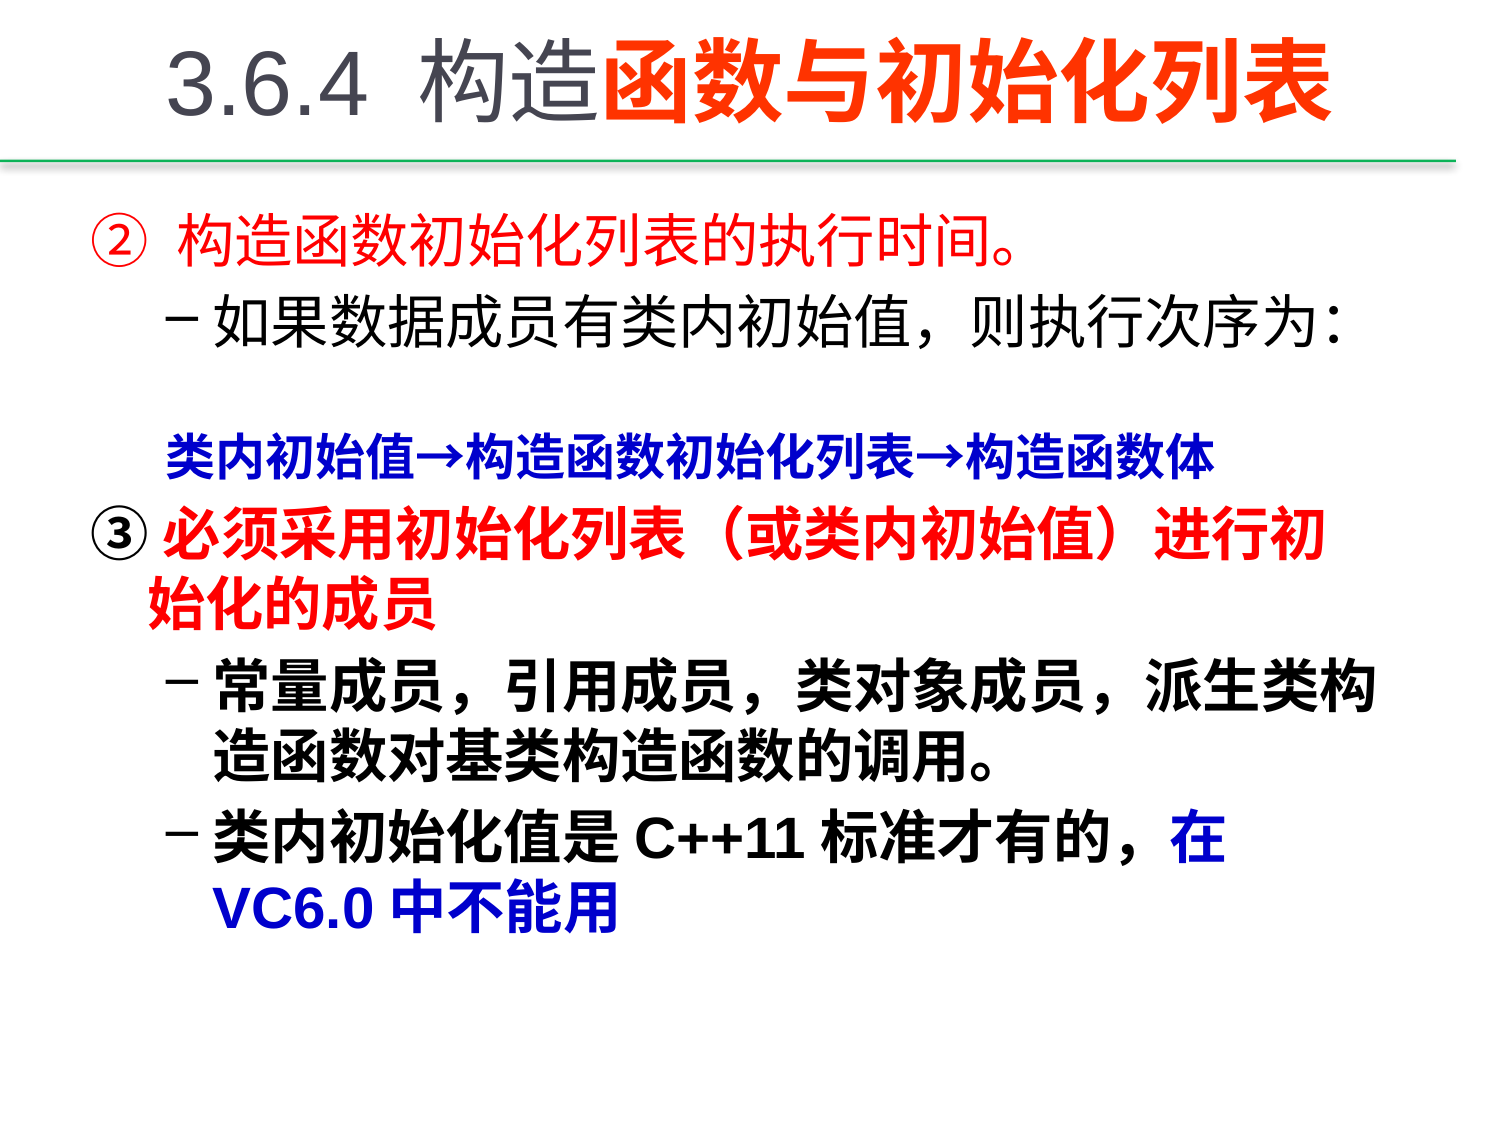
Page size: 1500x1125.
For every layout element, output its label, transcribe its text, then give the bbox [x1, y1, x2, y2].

title 3.6.4 构造函数与初始化列表 [75, 12, 1425, 146]
list ② 构造函数初始化列表的执行时间。 如果数据成员有类内初始值，则执行次序为： 类内初始值→构造函数初始化列表→构造函数体 ③必须采用初始化列表（或类内初始值）进行初始化的成员 常量成员，引用成员，类对象成员，派生类构造函数对基类构造函数的调用。 类内初始化值是C++11标准才有的，在VC6.0中不能用 [75, 196, 1400, 1000]
